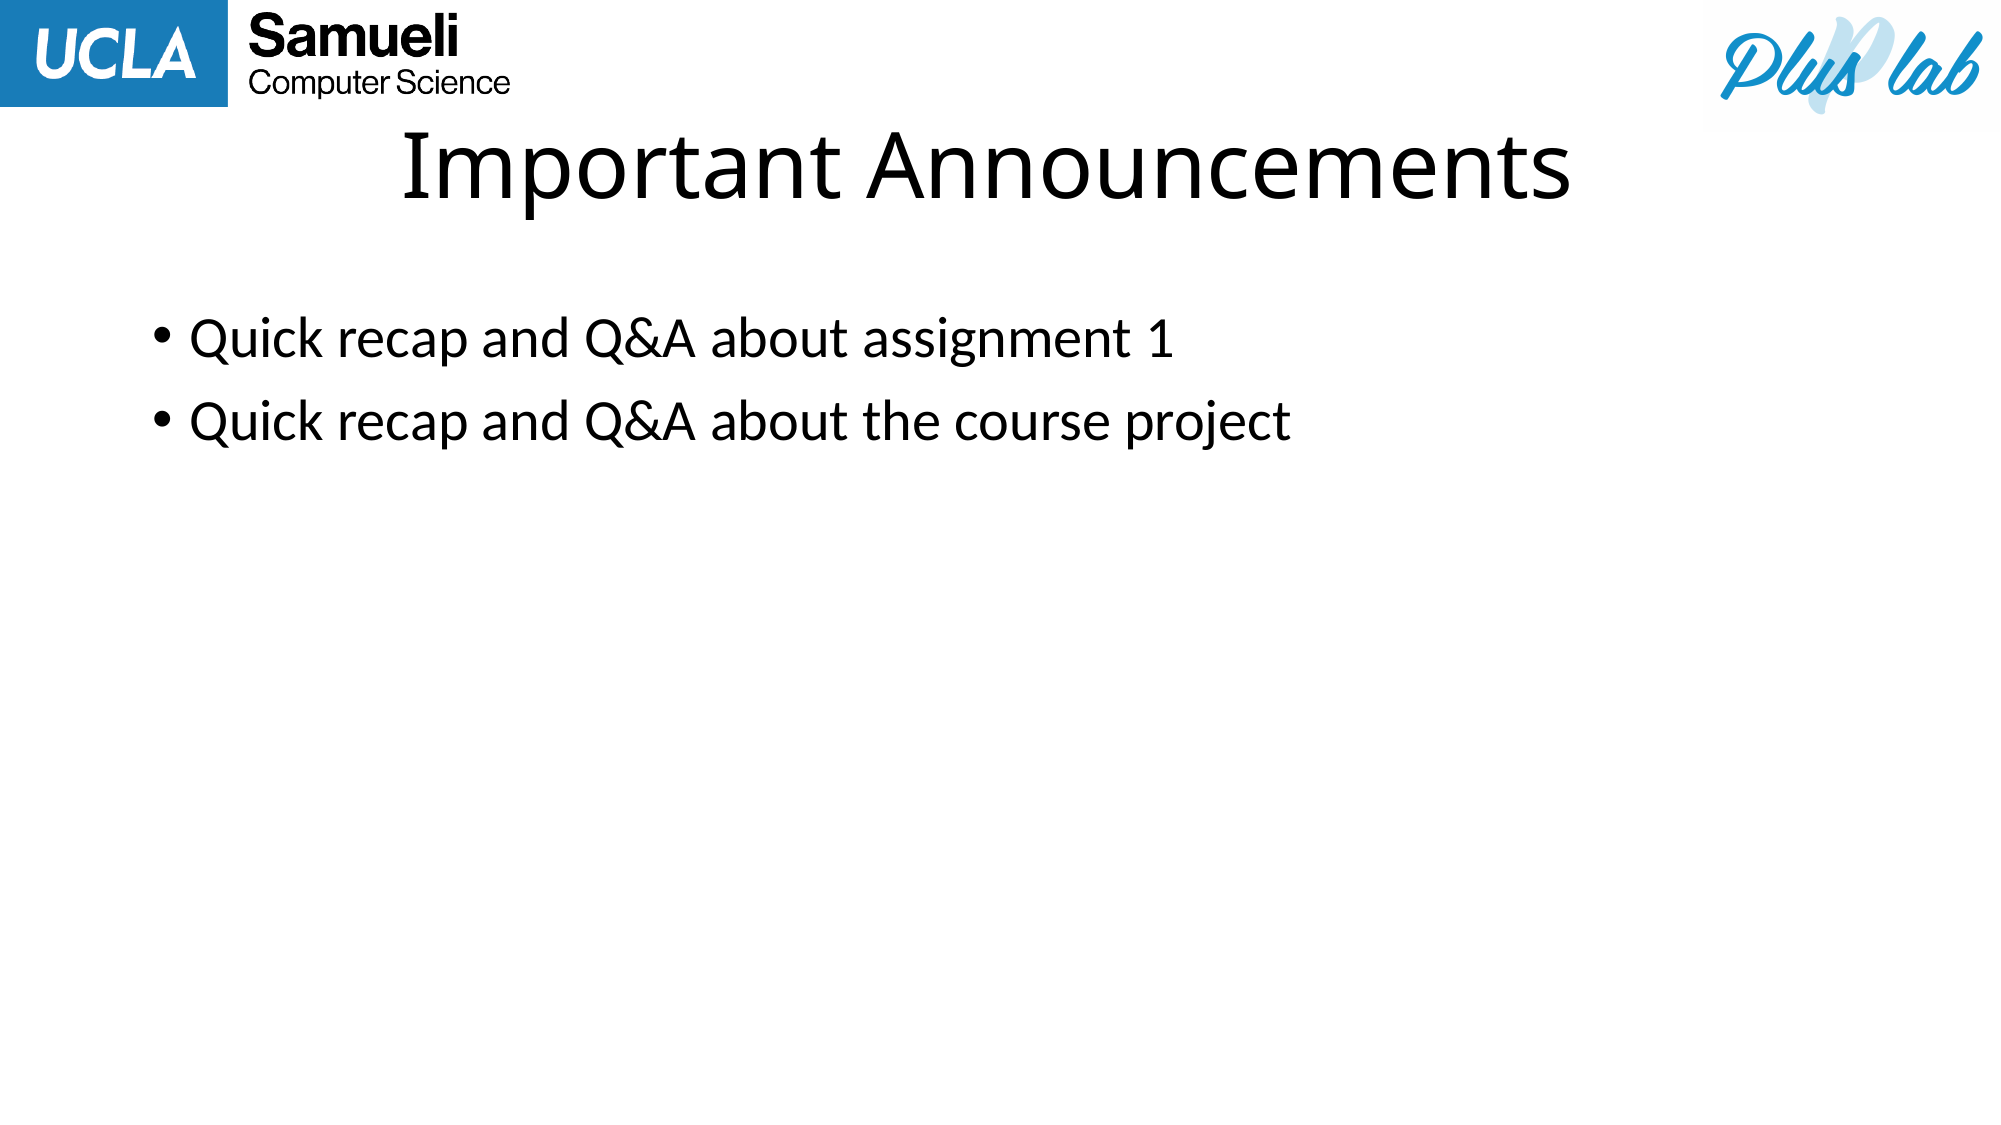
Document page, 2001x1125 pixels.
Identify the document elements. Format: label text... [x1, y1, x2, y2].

picture [1703, 0, 2000, 132]
title Important Announcements [137, 59, 1863, 278]
list Quick recap and Q&A about assignment 1 Quick recap and Q&A about the course project [137, 299, 1863, 1014]
picture [0, 0, 510, 107]
